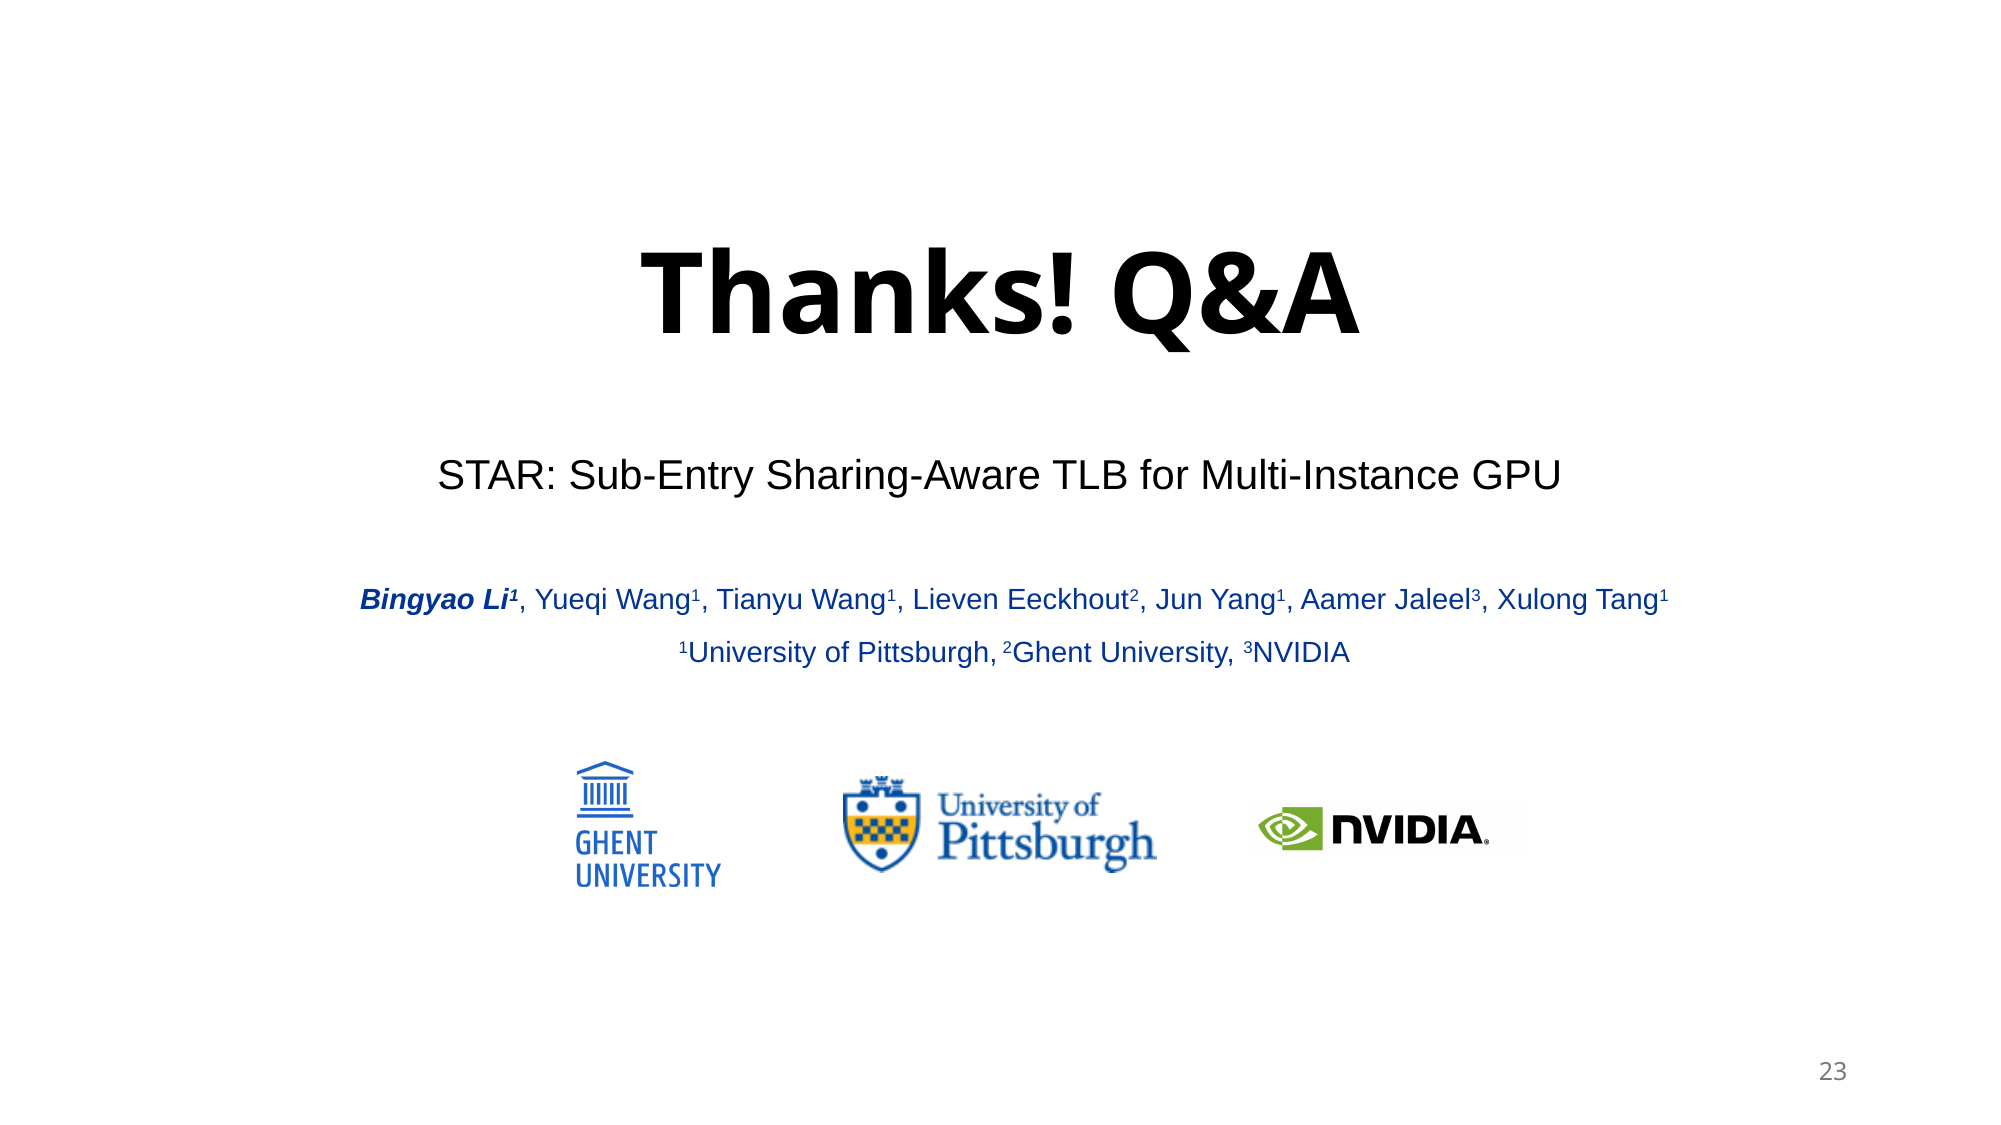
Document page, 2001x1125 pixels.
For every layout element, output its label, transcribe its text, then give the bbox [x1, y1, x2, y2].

picture [1251, 799, 1530, 860]
title STAR: Sub-Entry Sharing-Aware TLB f​or Multi-Instance GPU [88, 427, 1912, 505]
slide_number 23 [1412, 1042, 1863, 1103]
picture [575, 761, 721, 888]
picture [842, 775, 1158, 874]
text_box Bingyao Li1, Yueqi Wang1, Tianyu Wang1, Lieven Eeckhout2, Jun Yang1, Aamer Jaleel3, Xulong Tang1 1University of Pittsburgh, 2Ghent University, 3NVIDIA [221, 576, 1808, 729]
text_box Thanks! Q&A [624, 213, 1404, 364]
